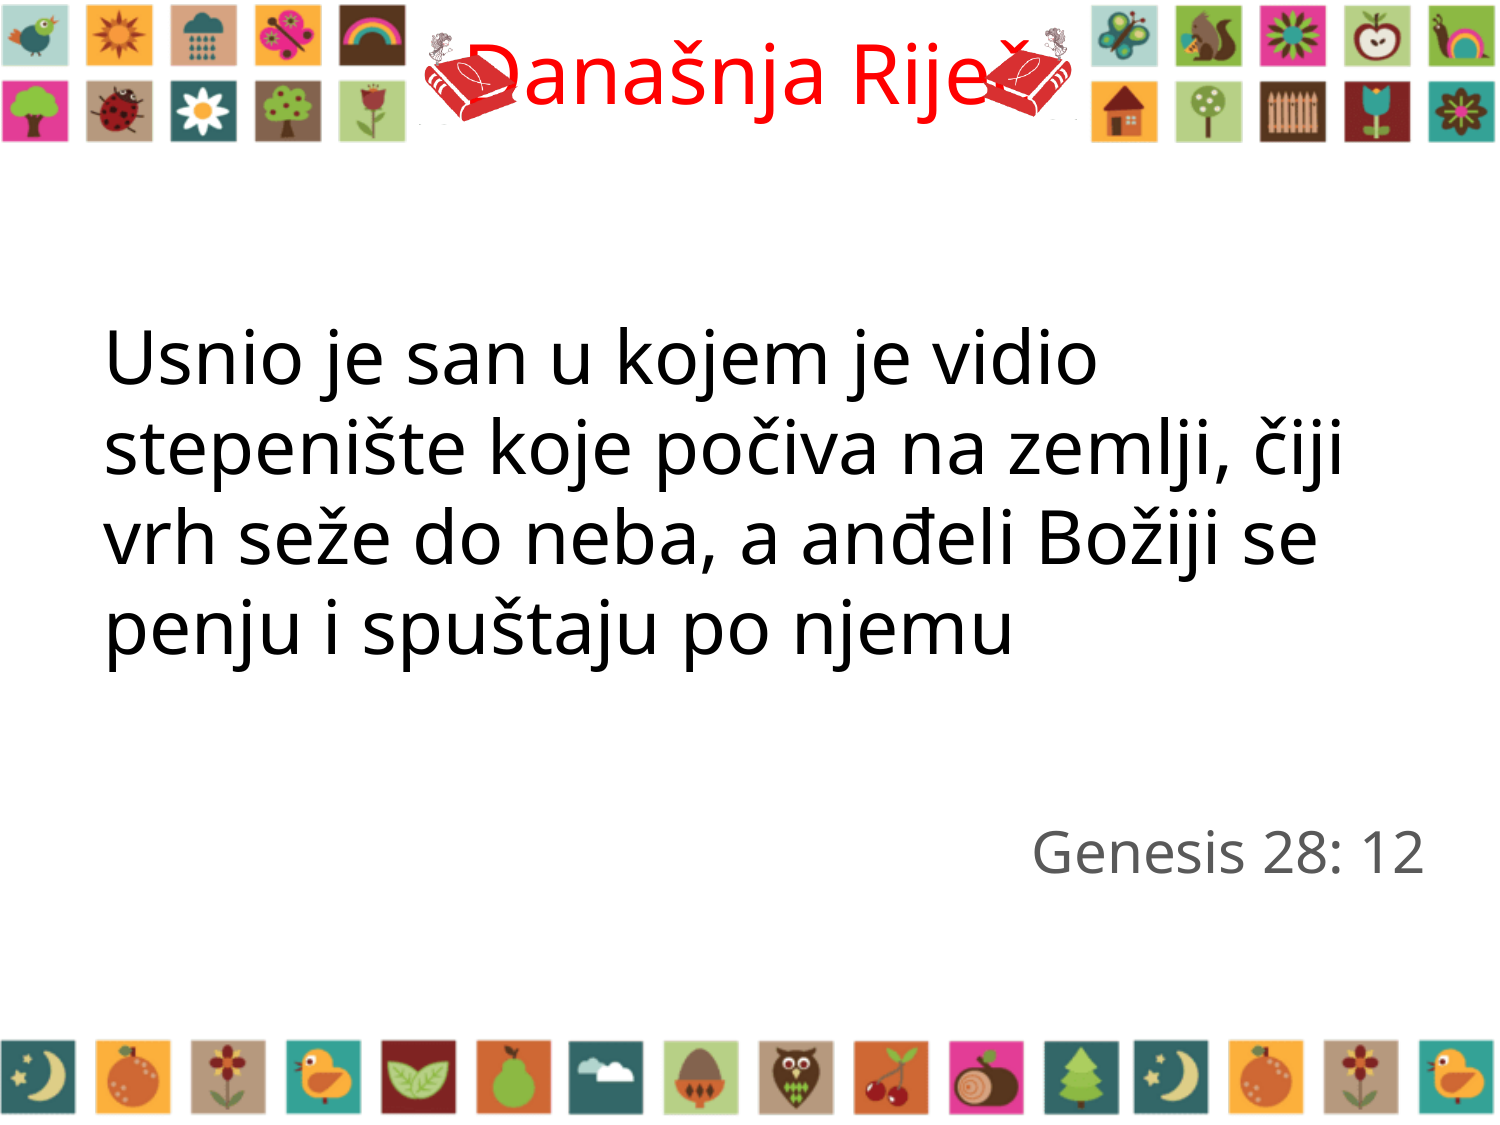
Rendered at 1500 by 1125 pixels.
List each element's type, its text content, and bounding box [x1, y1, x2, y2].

picture [0, 3, 550, 150]
text_box Usnio je san u kojem je vidio stepenište koje počiva na zemlji, čiji vrh seže do neba, a anđeli Božiji se penju i spuštaju po njemu [88, 302, 1436, 678]
text_box Današnja Riječ [425, 13, 1077, 129]
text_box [0, 1028, 1500, 1118]
text_box Genesis 28: 12 [808, 807, 1441, 893]
picture [950, 3, 1500, 150]
